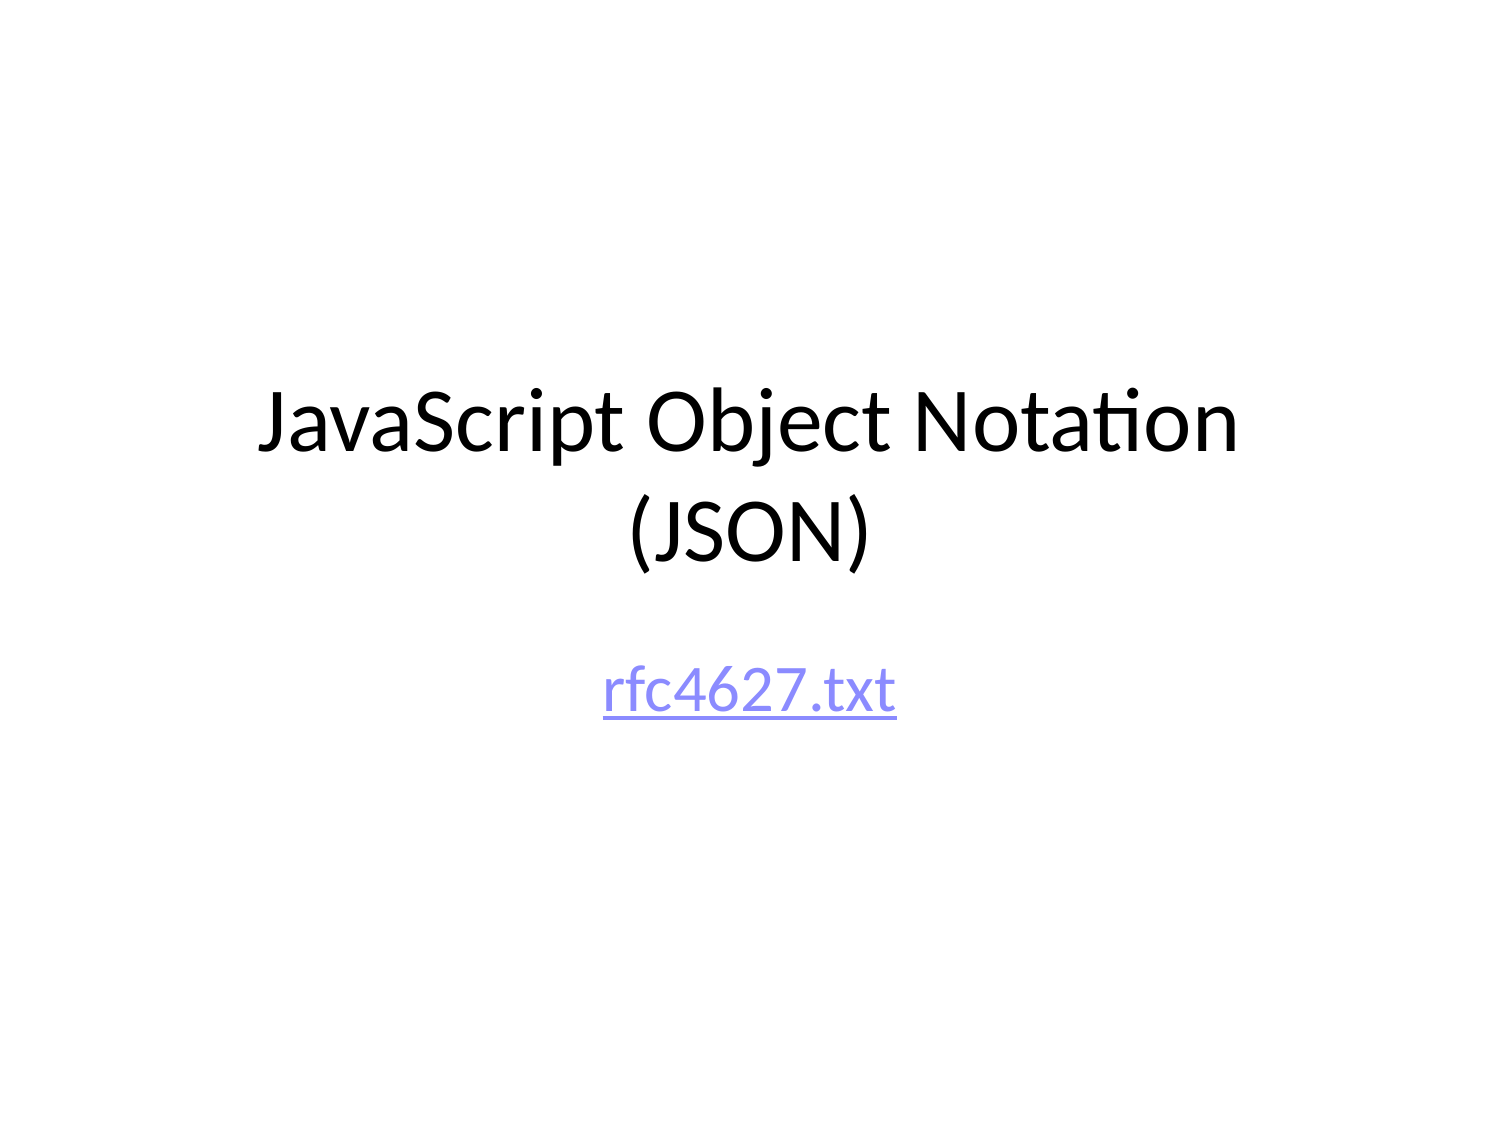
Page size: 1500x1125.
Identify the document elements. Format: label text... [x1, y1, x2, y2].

title JavaScript Object Notation (JSON) [112, 349, 1388, 591]
subtitle rfc4627.txt [225, 637, 1275, 925]
